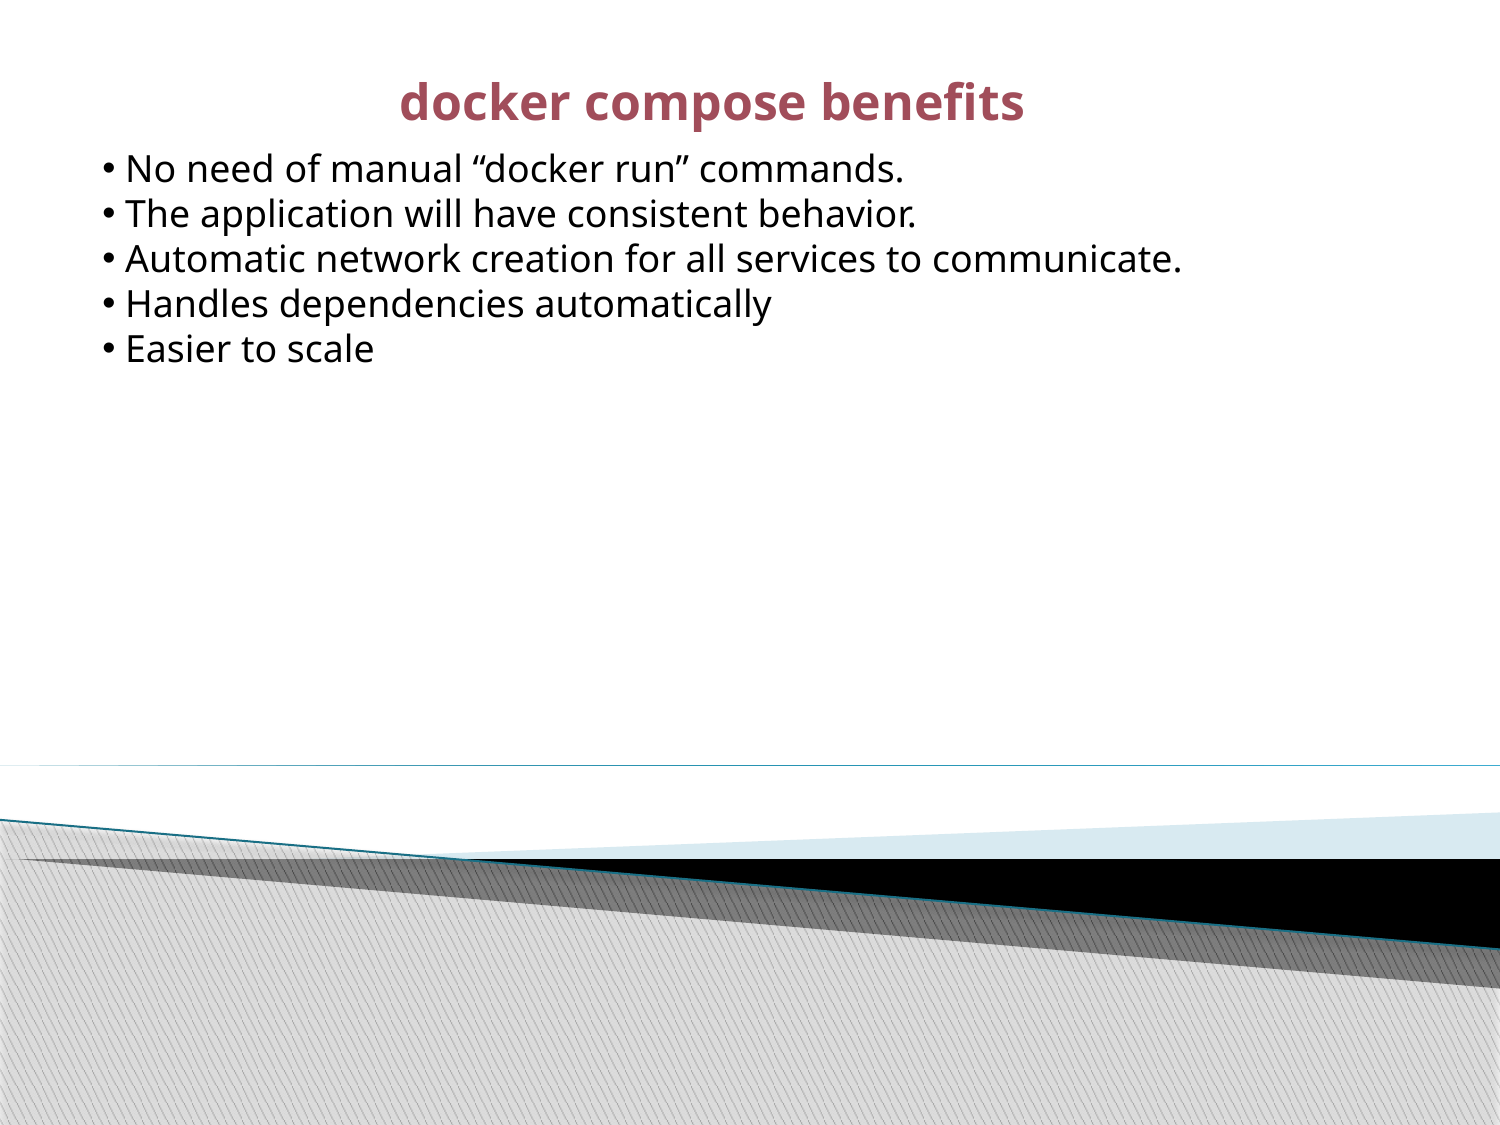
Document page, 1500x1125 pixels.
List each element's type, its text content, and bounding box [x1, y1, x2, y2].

title docker compose benefits [75, 62, 1350, 138]
text_box No need of manual “docker run” commands. The application will have consistent behavior. Automatic network creation for all services to communicate. Handles dependencies automatically Easier to scale [87, 137, 1438, 378]
picture [5, 859, 1500, 989]
